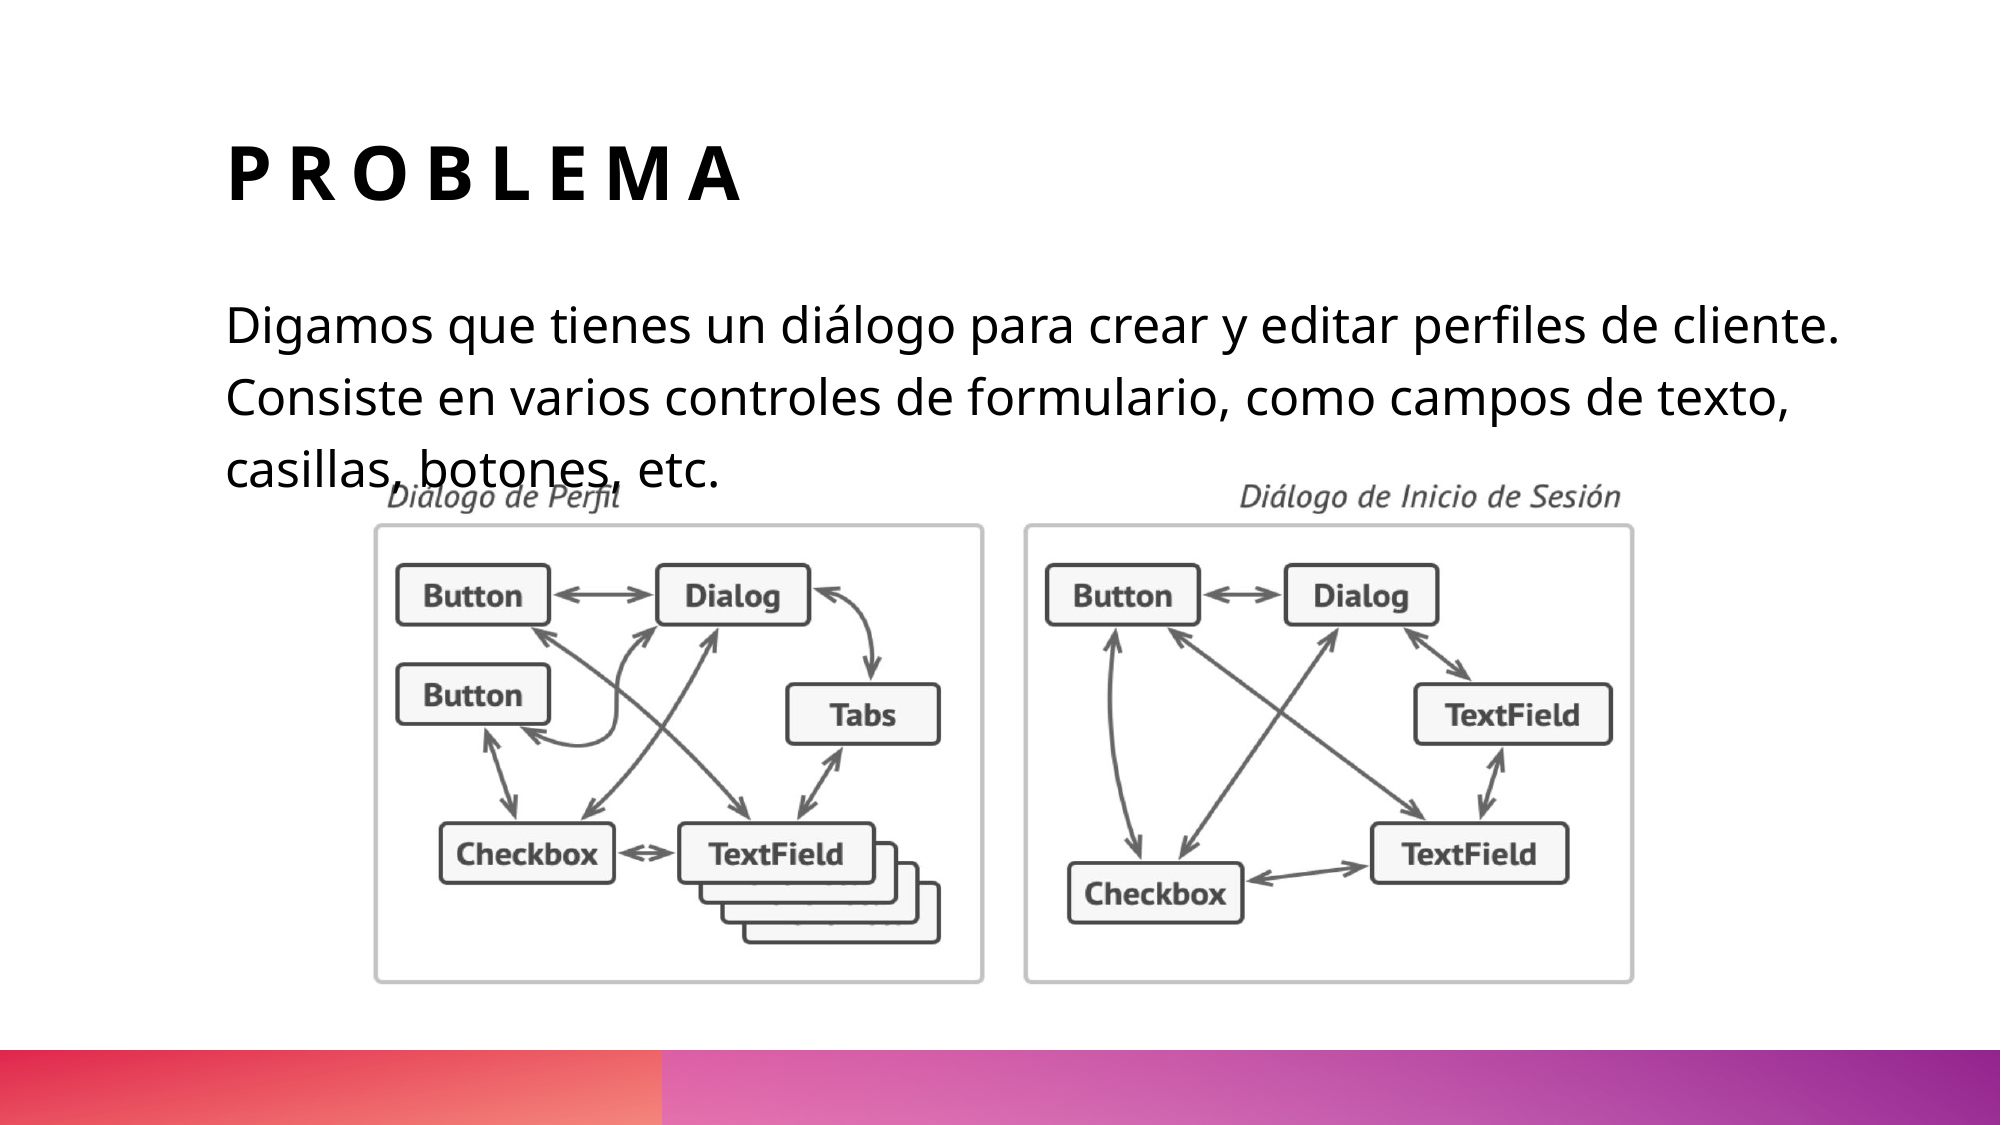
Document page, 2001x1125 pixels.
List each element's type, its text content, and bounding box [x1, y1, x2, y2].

picture [357, 447, 1644, 993]
title Problema [225, 13, 1905, 216]
list Digamos que tienes un diálogo para crear y editar perfiles de cliente. Consiste en varios controles de formulario, como campos de texto, casillas, botones, etc. [225, 281, 1905, 932]
